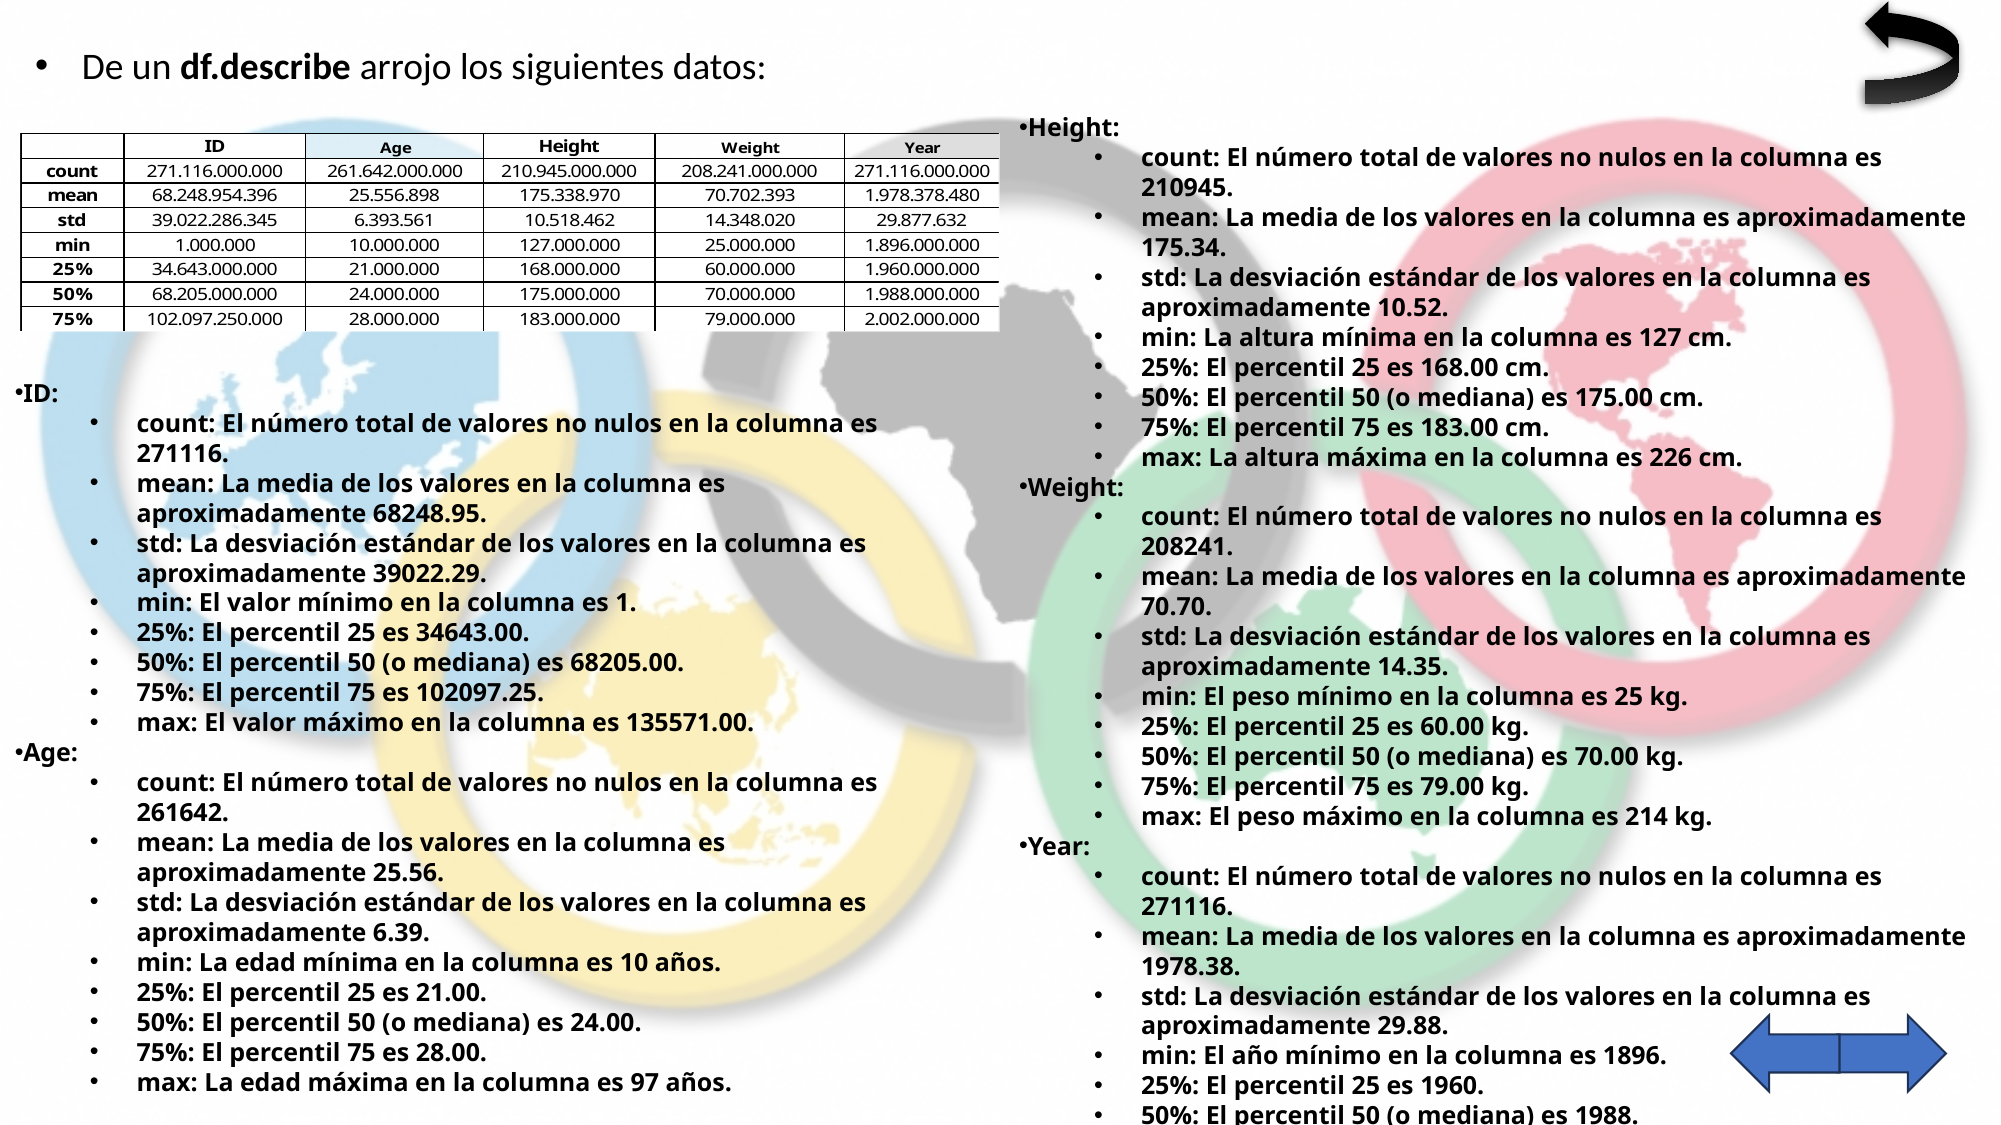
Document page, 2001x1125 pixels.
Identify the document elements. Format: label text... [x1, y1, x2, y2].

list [20, 133, 1000, 332]
table_cell Descenso [1865, 58, 1959, 104]
text_box ID: count: El número total de valores no nulos en la columna es 271116. mean: La media de los valores en la columna es aproximadamente 68248.95. std: La desviación estándar de los valores en la columna es aproximadamente 39022.29. min: El valor mínimo en la columna es 1. 25%: El percentil 25 es 34643.00. 50%: El percentil 50 (o mediana) es 68205.00. 75%: El percentil 75 es 102097.25. max: El valor máximo en la columna es 135571.00. Age: count: El número total de valores no nulos en la columna es 261642. mean: La media de los valores en la columna es aproximadamente 25.56. std: La desviación estándar de los valores en la columna es aproximadamente 6.39. min: La edad mínima en la columna es 10 años. 25%: El percentil 25 es 21.00. 50%: El percentil 50 (o mediana) es 24.00. 75%: El percentil 75 es 28.00. max: La edad máxima en la columna es 97 años. [0, 369, 900, 1125]
text_box [1841, 1012, 1948, 1095]
text_box De un df.describe arrojo los siguientes datos: [20, 34, 960, 95]
text_box [1864, 1, 1960, 104]
text_box Height: count: El número total de valores no nulos en la columna es 210945. mean: La media de los valores en la columna es aproximadamente 175.34. std: La desviación estándar de los valores en la columna es aproximadamente 10.52. min: La altura mínima en la columna es 127 cm. 25%: El percentil 25 es 168.00 cm. 50%: El percentil 50 (o mediana) es 175.00 cm. 75%: El percentil 75 es 183.00 cm. max: La altura máxima en la columna es 226 cm. Weight: count: El número total de valores no nulos en la columna es 208241. mean: La media de los valores en la columna es aproximadamente 70.70. std: La desviación estándar de los valores en la columna es aproximadamente 14.35. min: El peso mínimo en la columna es 25 kg. 25%: El percentil 25 es 60.00 kg. 50%: El percentil 50 (o mediana) es 70.00 kg. 75%: El percentil 75 es 79.00 kg. max: El peso máximo en la columna es 214 kg. Year: count: El número total de valores no nulos en la columna es 271116. mean: La media de los valores en la columna es aproximadamente 1978.38. std: La desviación estándar de los valores en la columna es aproximadamente 29.88. min: El año mínimo en la columna es 1896. 25%: El percentil 25 es 1960. 50%: El percentil 50 (o mediana) es 1988. 75%: El percentil 75 es 2002. max: El año máximo en la columna es 2016. [1004, 104, 1985, 1125]
text_box [1729, 1012, 1841, 1095]
